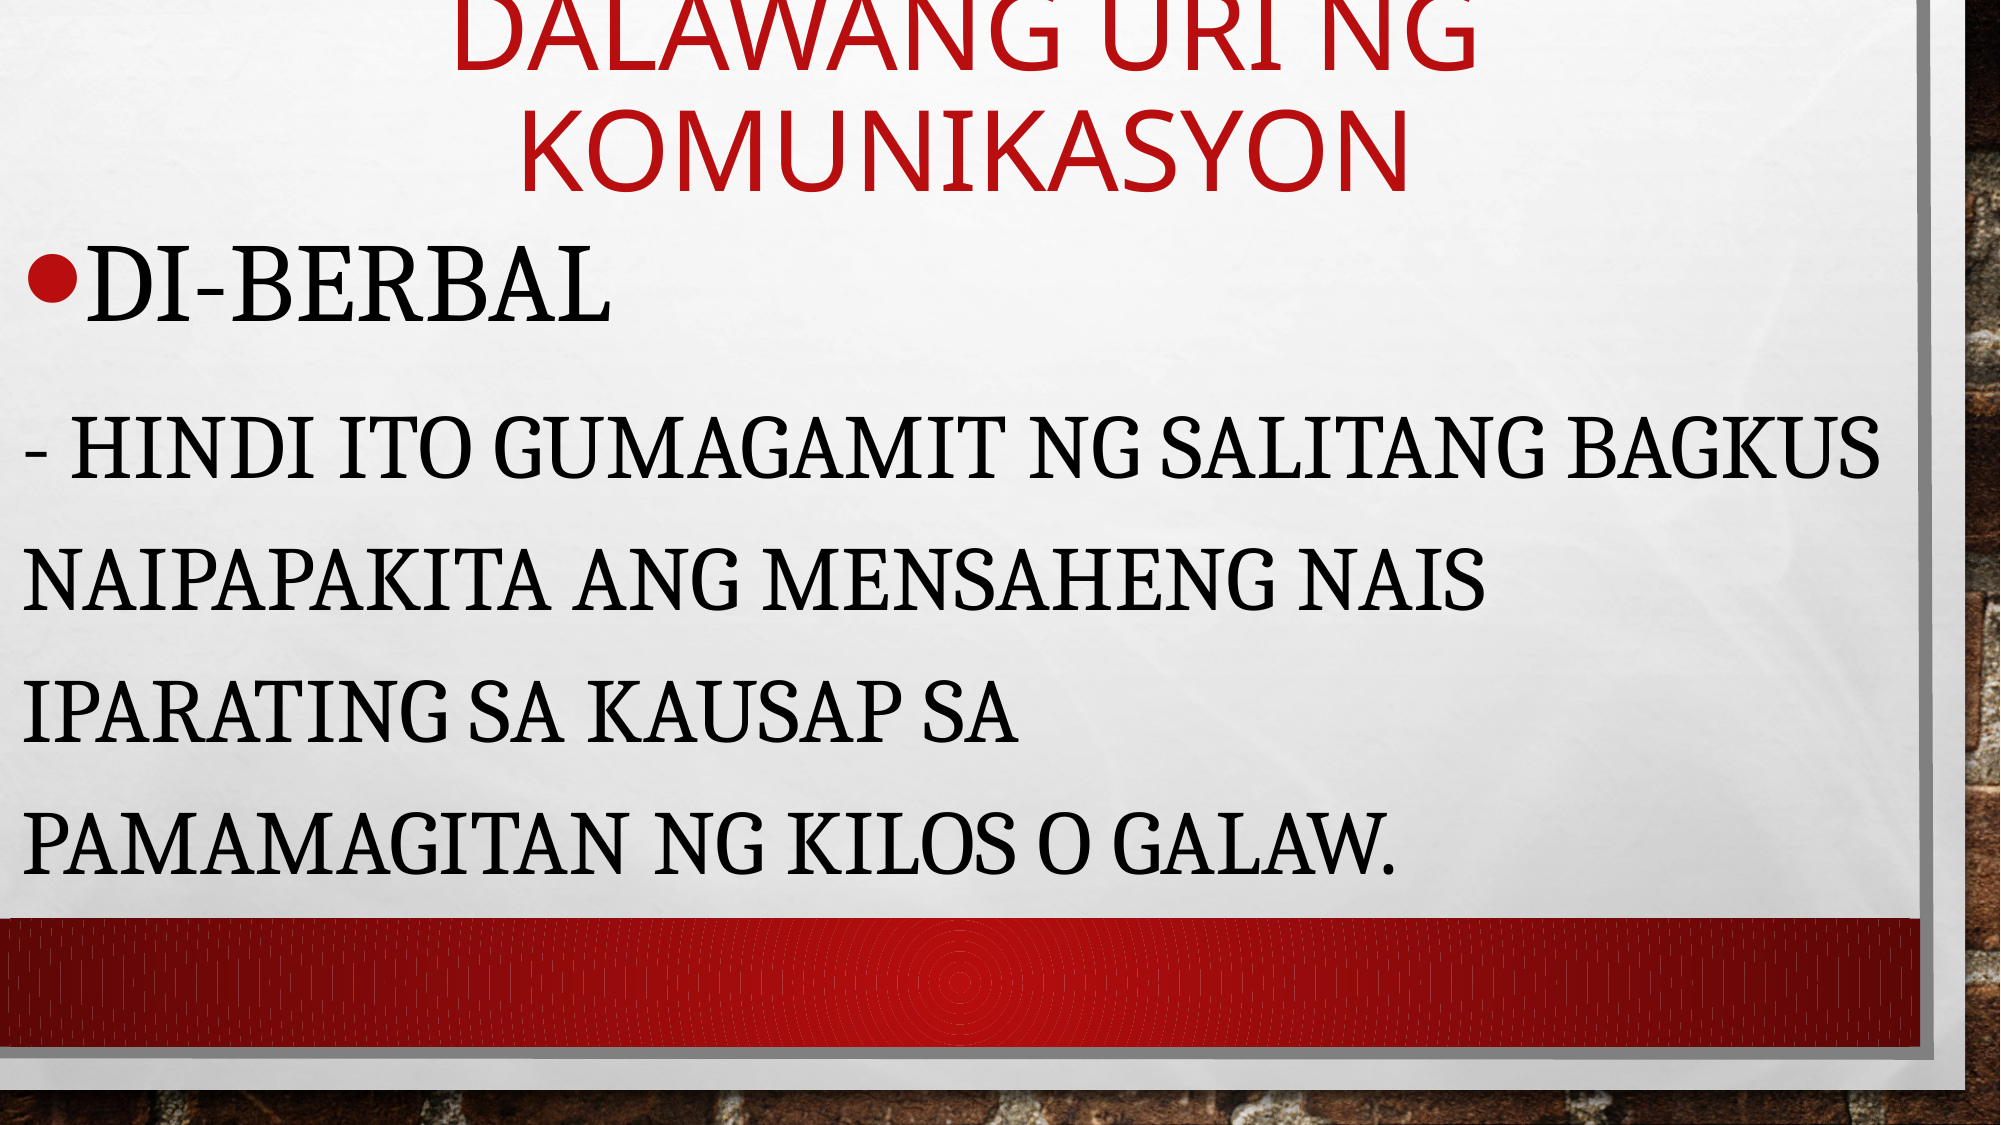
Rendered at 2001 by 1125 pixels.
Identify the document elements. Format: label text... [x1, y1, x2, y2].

title Dalawang uri ng komunikasyon [112, 0, 1818, 156]
picture [0, 0, 2000, 1125]
list DI-Berbal - hindi ito gumagamit ng salitang bagkus naipapakita ang mensaheng nais iparating sa kausap sa pamamagitan ng kilos o galaw. [6, 156, 1925, 919]
